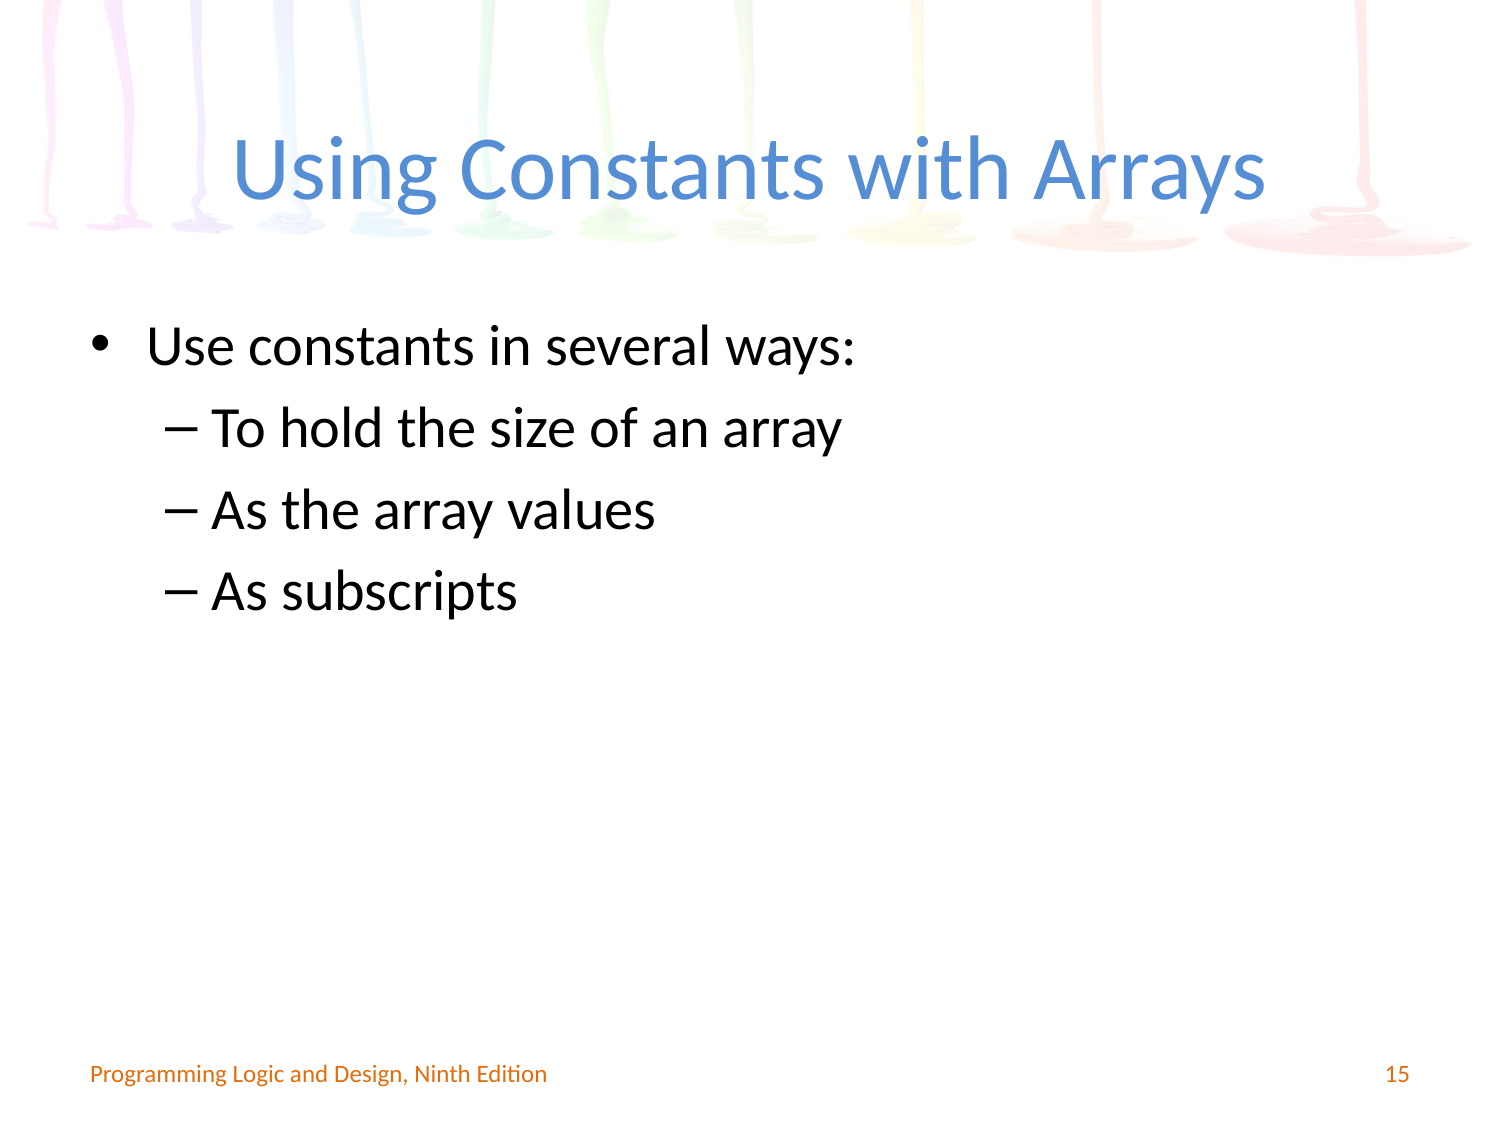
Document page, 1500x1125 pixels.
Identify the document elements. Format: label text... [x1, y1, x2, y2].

picture [0, 0, 1500, 263]
slide_number 15 [1074, 1042, 1425, 1103]
title Using Constants with Arrays [87, 49, 1413, 276]
list Use constants in several ways: To hold the size of an array As the array values As subscripts [74, 299, 1401, 1026]
footer Programming Logic and Design, Ninth Edition [75, 1042, 988, 1103]
